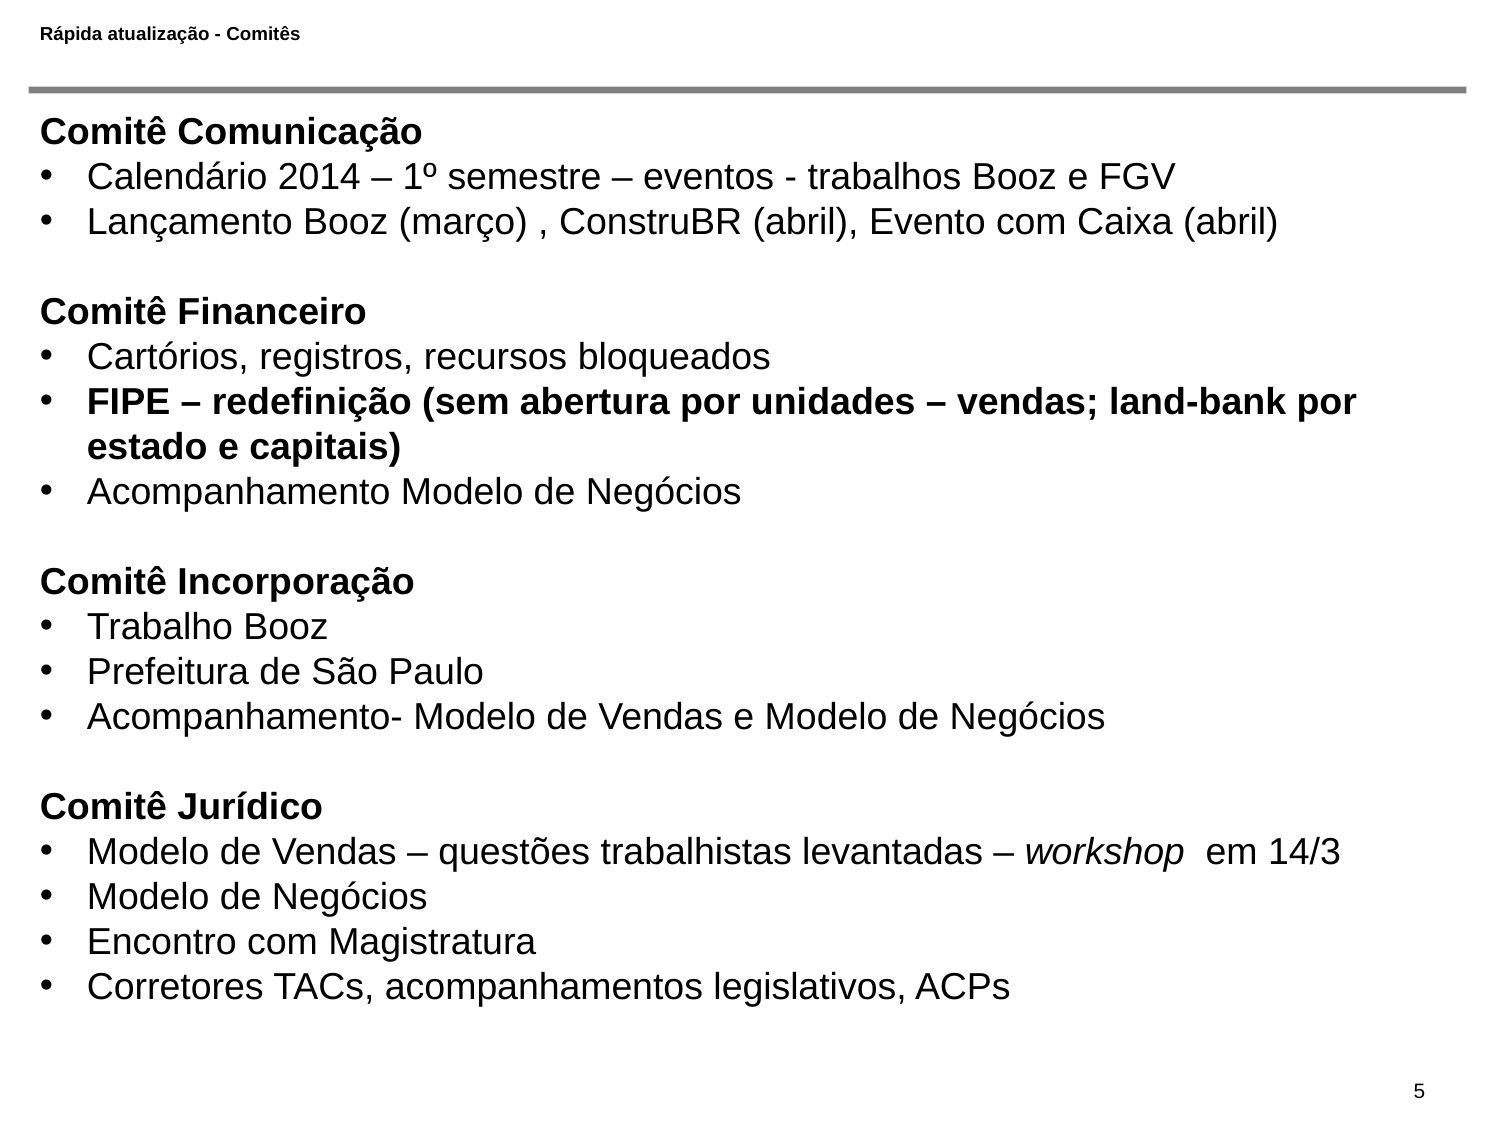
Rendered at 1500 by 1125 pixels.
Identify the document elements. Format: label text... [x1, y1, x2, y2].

text_box Comitê Comunicação Calendário 2014 – 1º semestre – eventos - trabalhos Booz e FGV Lançamento Booz (março) , ConstruBR (abril), Evento com Caixa (abril) Comitê Financeiro Cartórios, registros, recursos bloqueados FIPE – redefinição (sem abertura por unidades – vendas; land-bank por estado e capitais) Acompanhamento Modelo de Negócios Comitê Incorporação Trabalho Booz Prefeitura de São Paulo Acompanhamento- Modelo de Vendas e Modelo de Negócios Comitê Jurídico Modelo de Vendas – questões trabalhistas levantadas – workshop em 14/3 Modelo de Negócios Encontro com Magistratura Corretores TACs, acompanhamentos legislativos, ACPs [29, 101, 1445, 1013]
title Rápida atualização - Comitês [39, 24, 1254, 66]
text_box 5 [1074, 1077, 1425, 1103]
